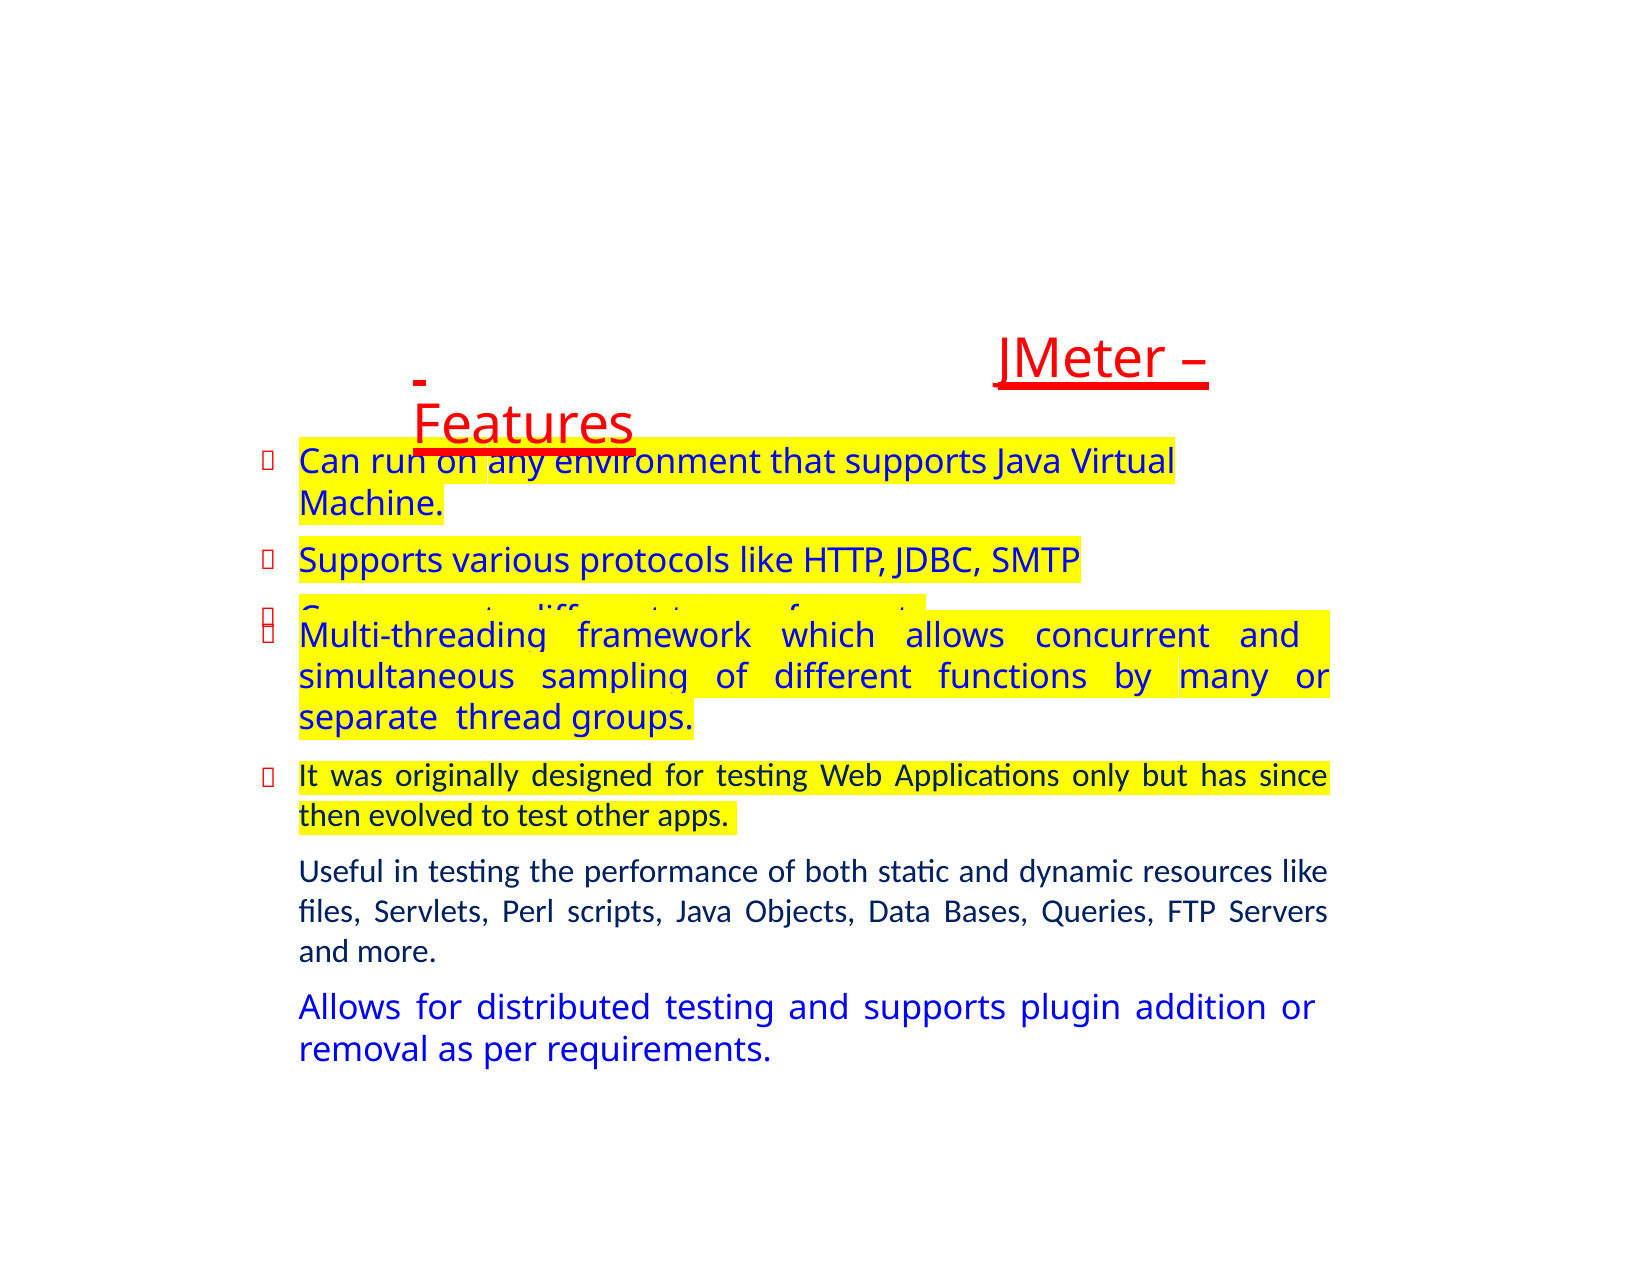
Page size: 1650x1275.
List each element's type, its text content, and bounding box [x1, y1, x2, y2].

title JMeter – Features [410, 320, 1434, 535]
text_box Can run on any environment that supports Java Virtual Machine. Supports various protocols like HTTP, JDBC, SMTP Can generate different types of reports [257, 421, 1292, 610]
text_box Multi-threading framework which allows concurrent and simultaneous sampling of different functions by many or separate thread groups. It was originally designed for testing Web Applications only but has since then evolved to test other apps. Useful in testing the performance of both static and dynamic resources like files, Servlets, Perl scripts, Java Objects, Data Bases, Queries, FTP Servers and more. Allows for distributed testing and supports plugin addition or removal as per requirements. [257, 610, 1331, 1068]
